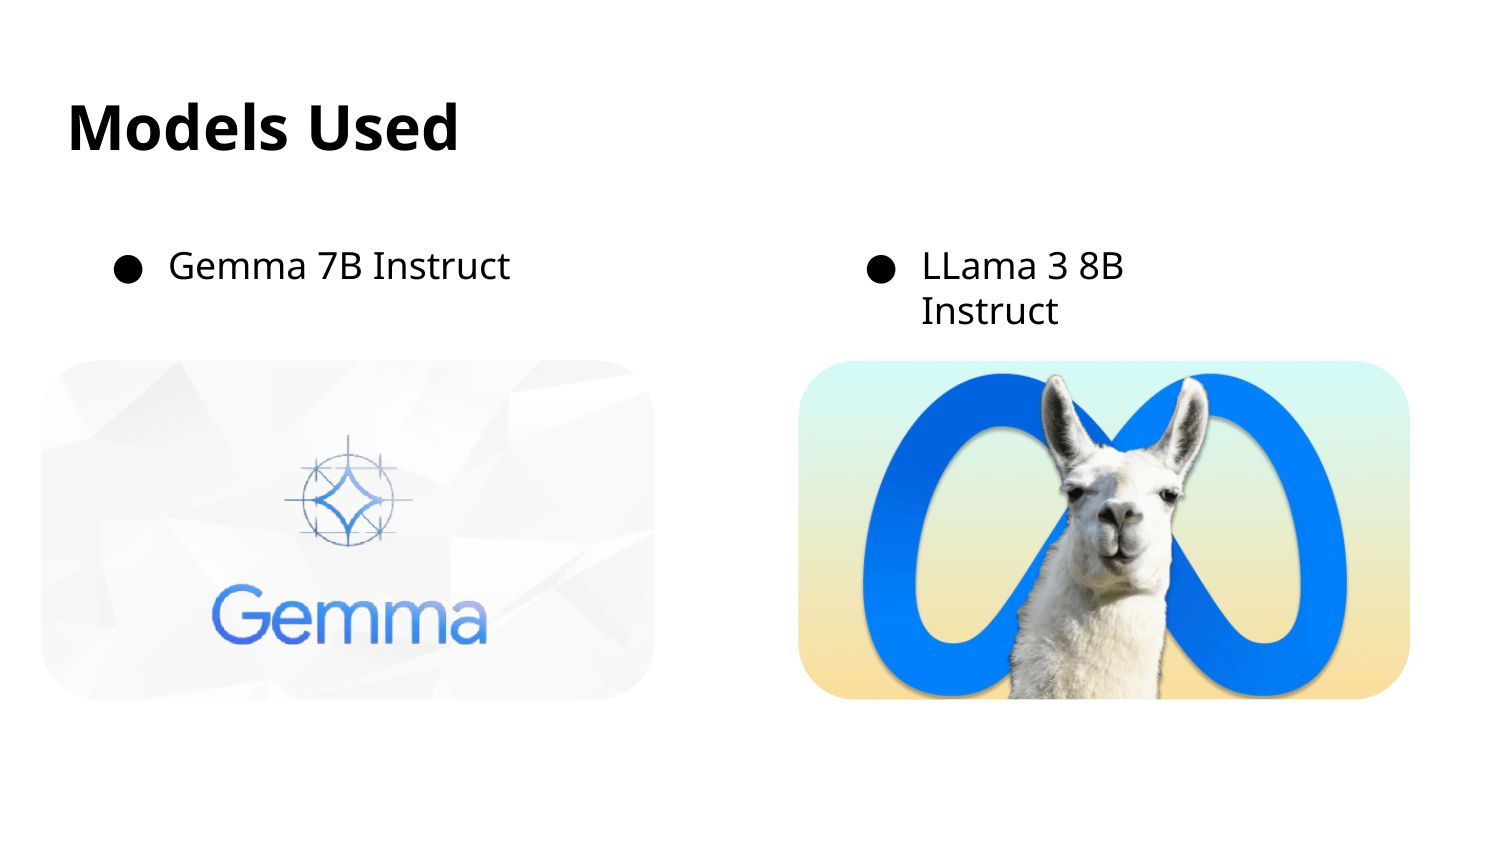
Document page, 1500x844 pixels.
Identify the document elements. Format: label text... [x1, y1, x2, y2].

picture [798, 360, 1411, 700]
title Models Used [51, 72, 1449, 176]
text_box Gemma 7B Instruct [78, 227, 529, 303]
text_box LLama 3 8B Instruct [831, 227, 1282, 348]
picture [40, 360, 655, 700]
